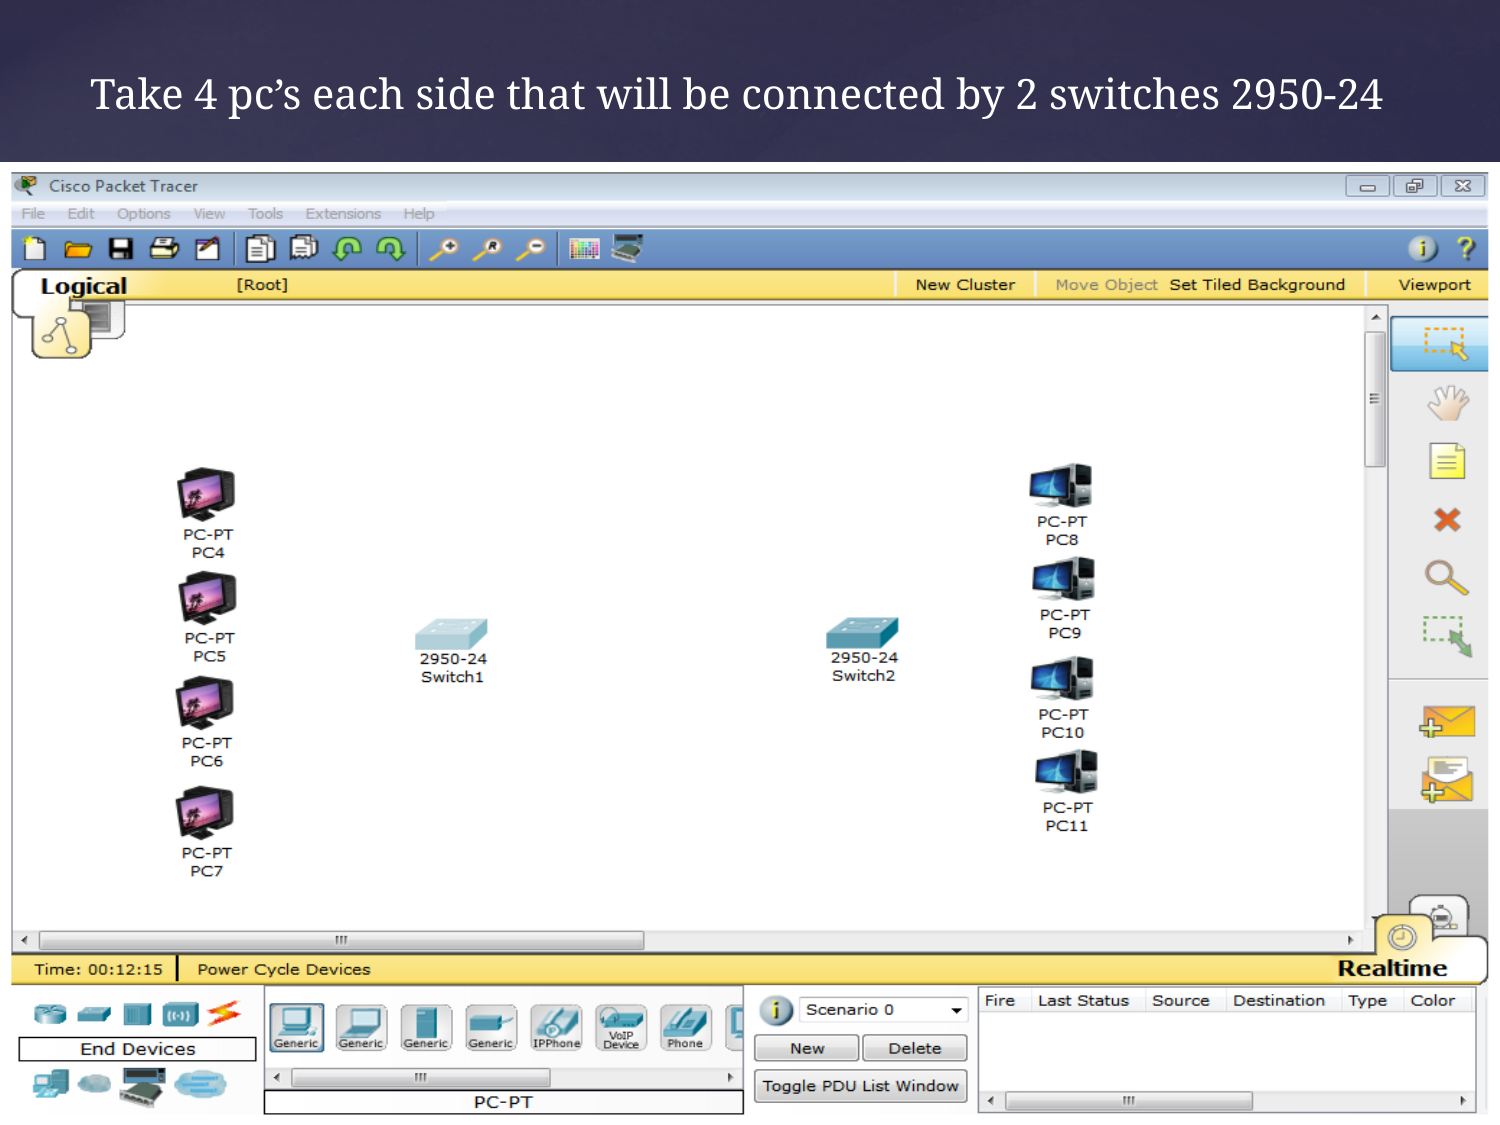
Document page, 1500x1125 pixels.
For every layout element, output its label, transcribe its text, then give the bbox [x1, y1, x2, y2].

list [0, 161, 1500, 1125]
title Take 4 pc’s each side that will be connected by 2 switches 2950-24 [75, 45, 1425, 125]
